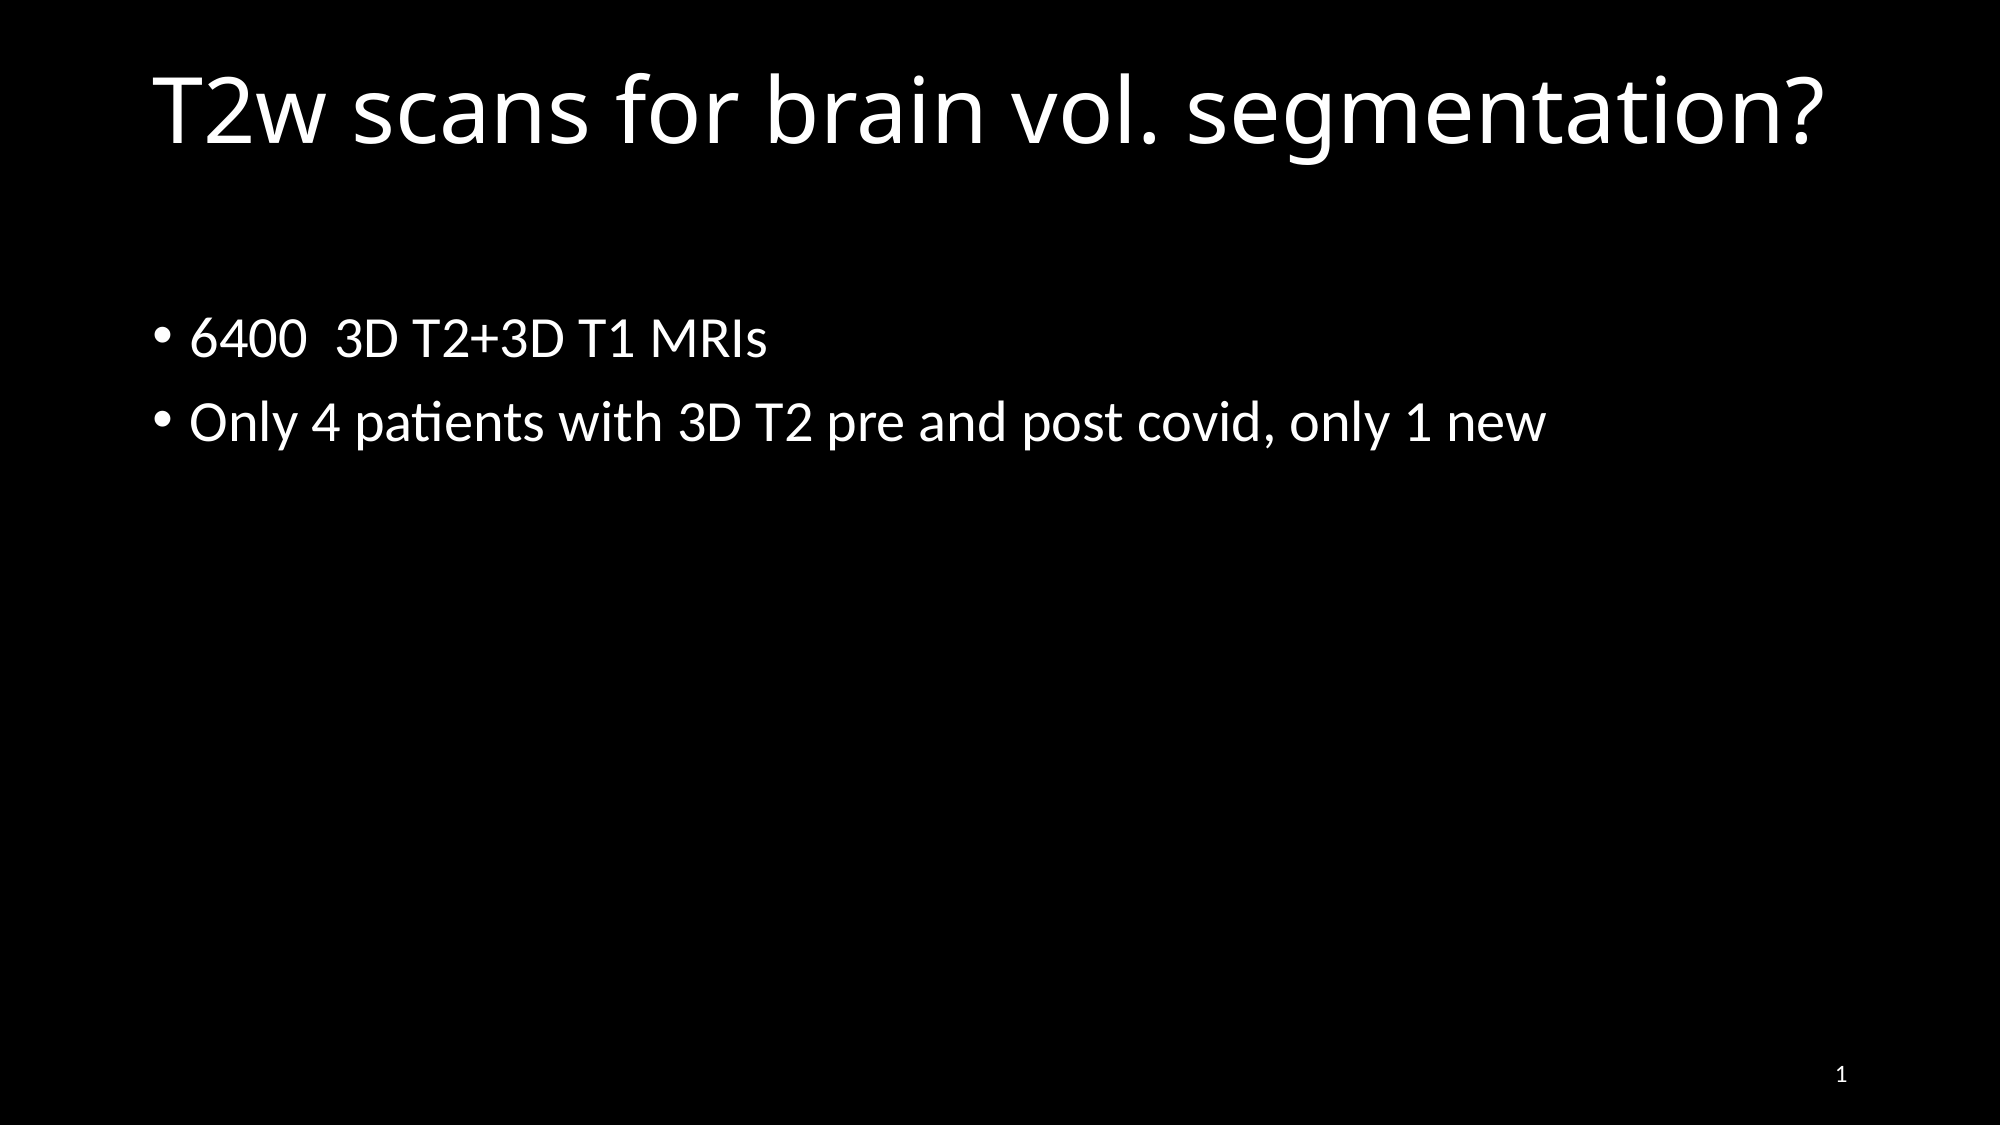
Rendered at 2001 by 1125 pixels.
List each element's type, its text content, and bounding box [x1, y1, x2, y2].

text_box [205, 52, 1795, 186]
slide_number 1 [1412, 1042, 1863, 1103]
list 6400 3D T2+3D T1 MRIs Only 4 patients with 3D T2 pre and post covid, only 1 new [137, 299, 1863, 1014]
title T2w scans for brain vol. segmentation? [137, 59, 1863, 278]
